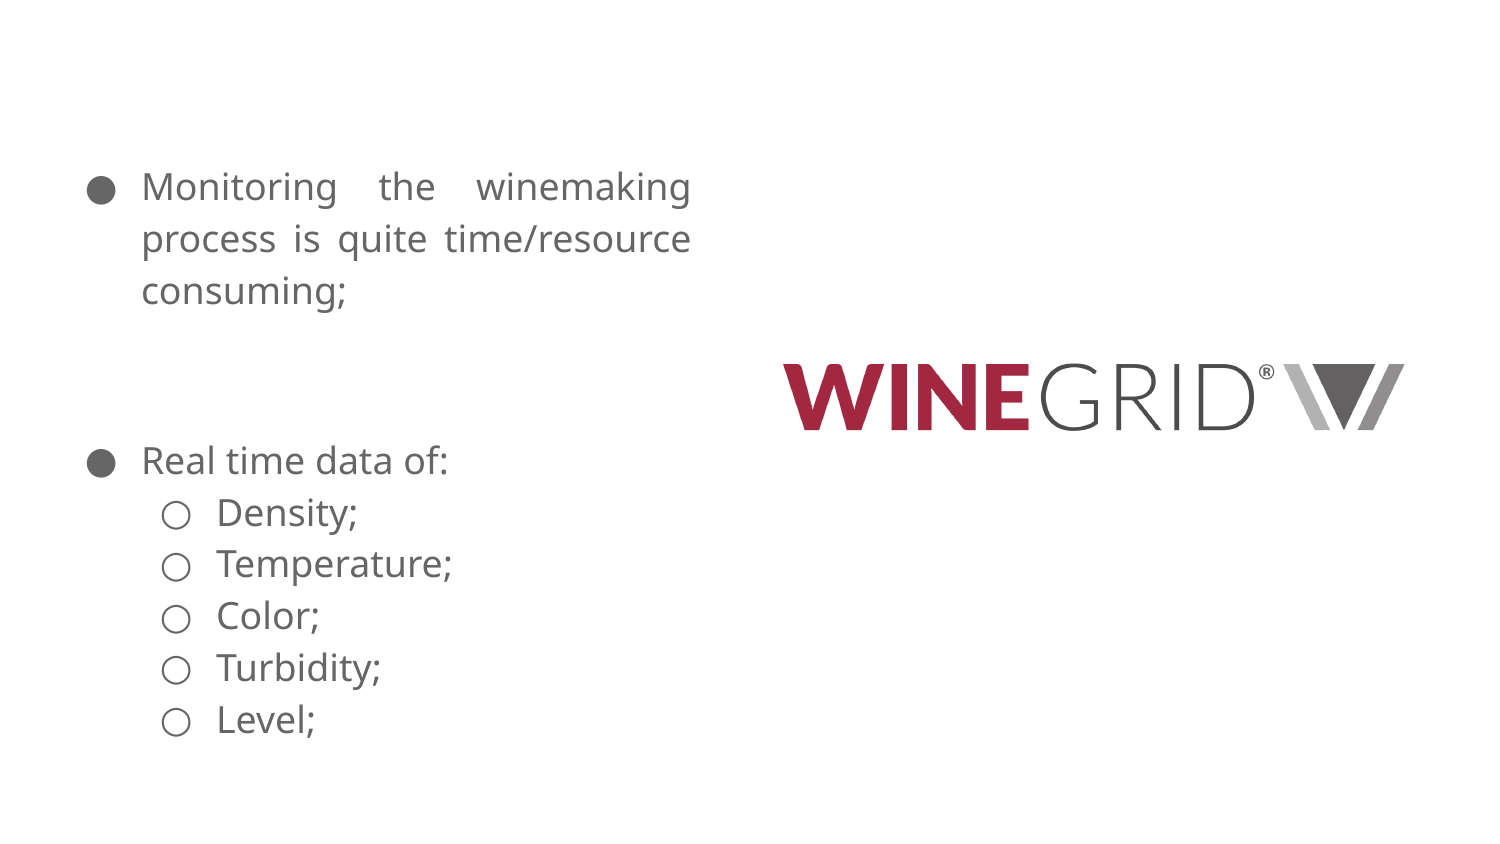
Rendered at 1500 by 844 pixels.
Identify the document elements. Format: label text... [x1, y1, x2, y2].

list Monitoring the winemaking process is quite time/resource consuming; Real time data of: Density; Temperature; Color; Turbidity; Level; [51, 141, 708, 770]
picture [764, 347, 1422, 496]
